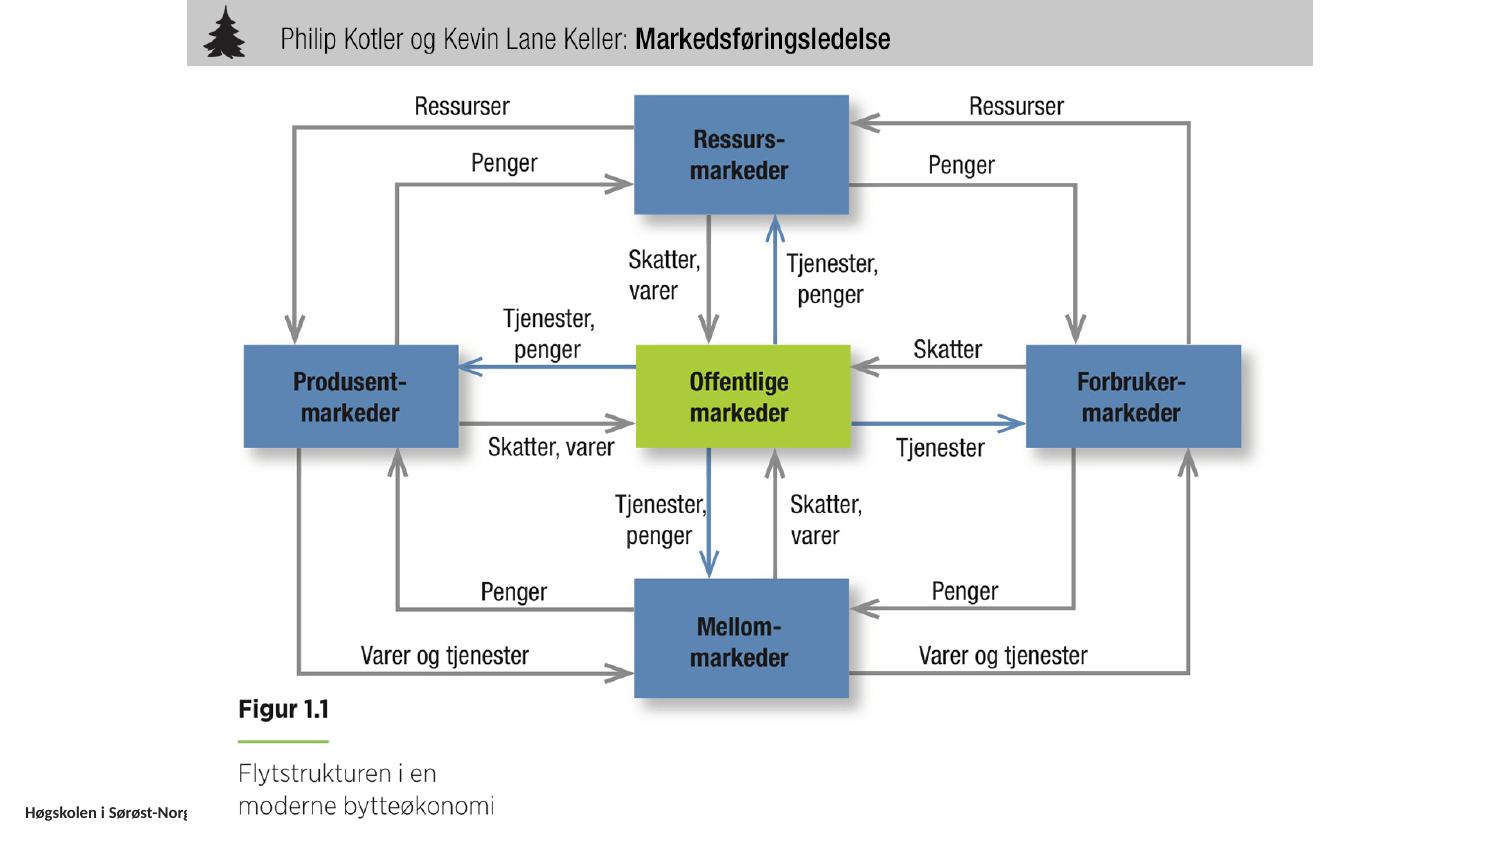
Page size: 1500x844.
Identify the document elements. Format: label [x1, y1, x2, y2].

picture [187, 0, 1313, 844]
